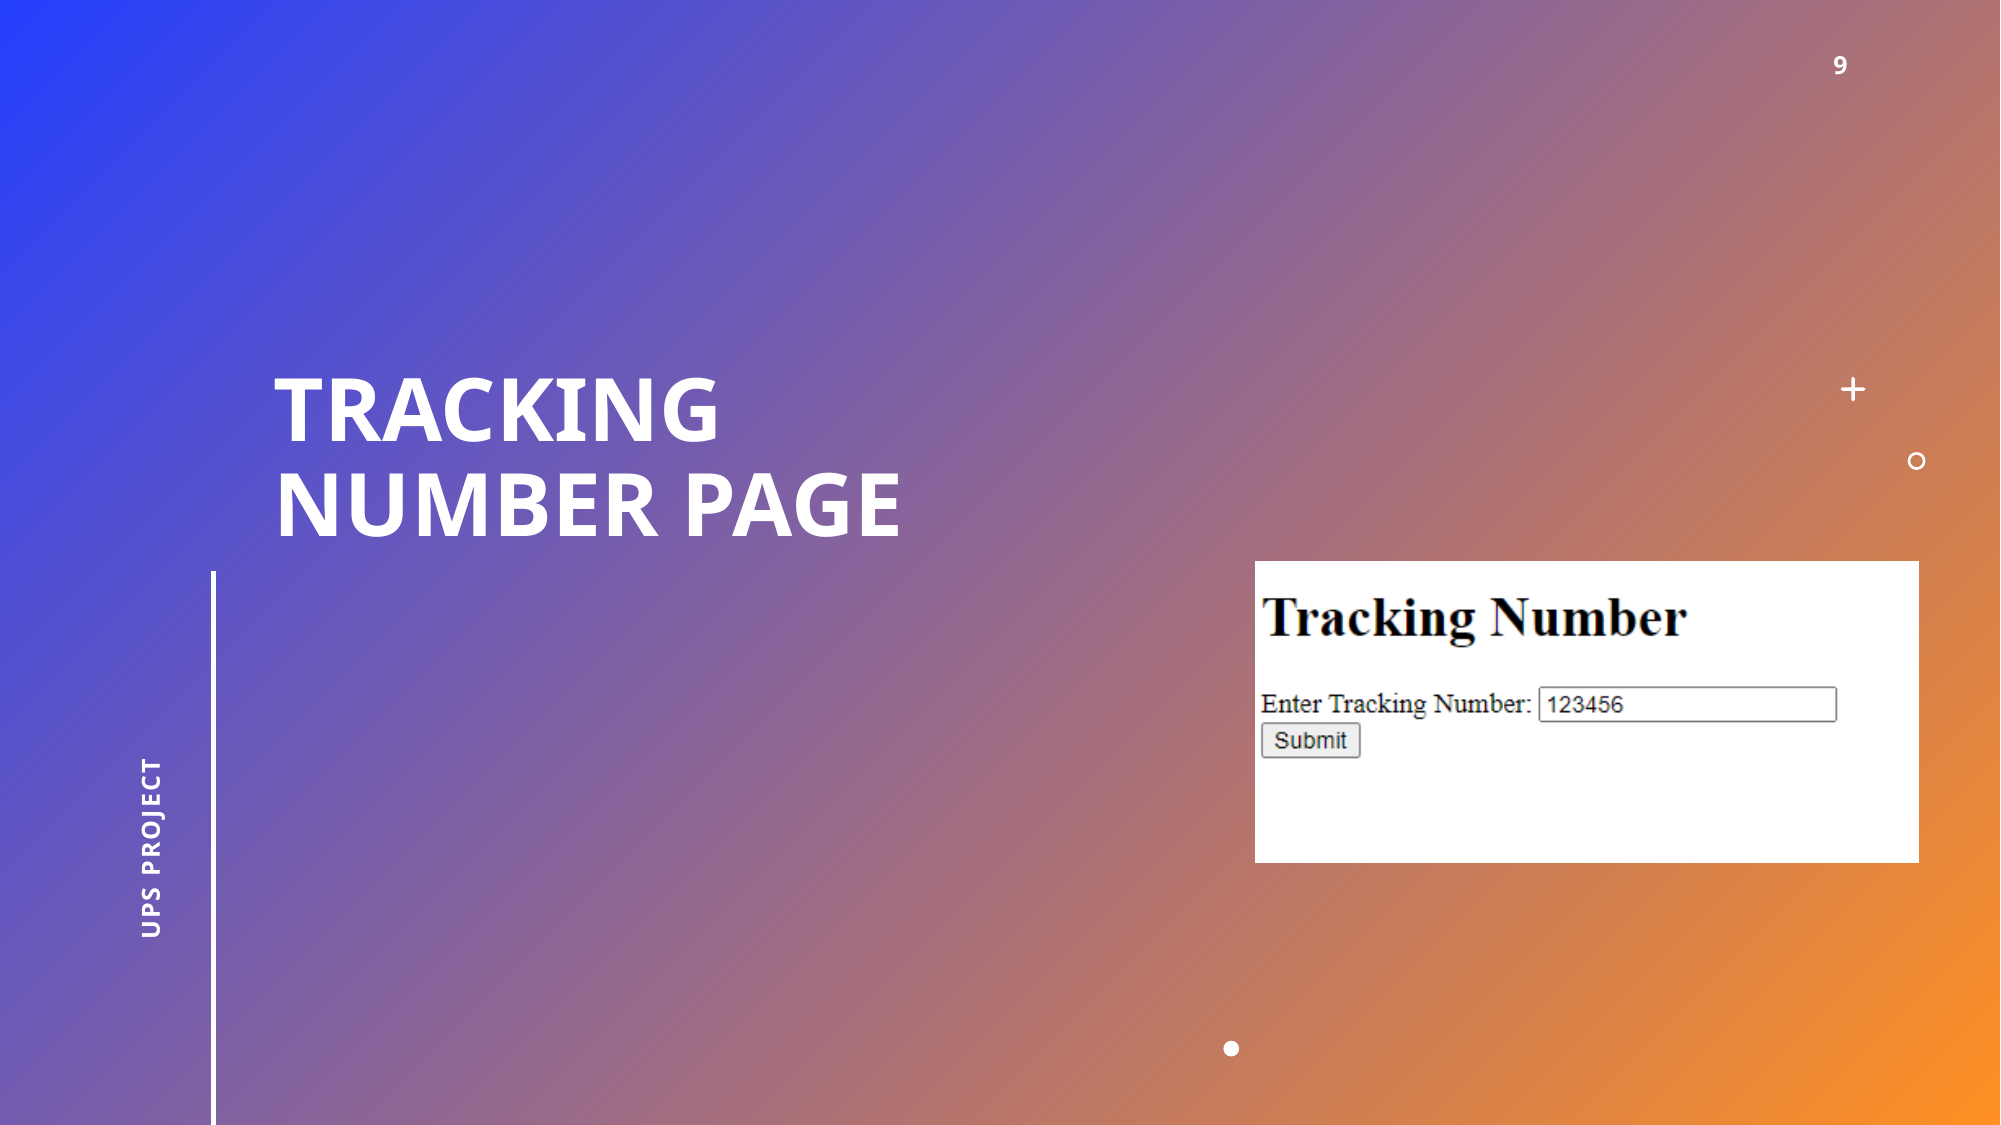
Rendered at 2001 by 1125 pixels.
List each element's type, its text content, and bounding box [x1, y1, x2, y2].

picture [1255, 561, 1919, 863]
text_box [0, 0, 2000, 1125]
text_box [1907, 452, 1926, 470]
footer Ups project [119, 575, 180, 1124]
title Tracking number page [258, 96, 1130, 563]
text_box [1223, 1040, 1240, 1057]
slide_number 9 [1412, 36, 1863, 97]
text_box [1840, 376, 1866, 402]
